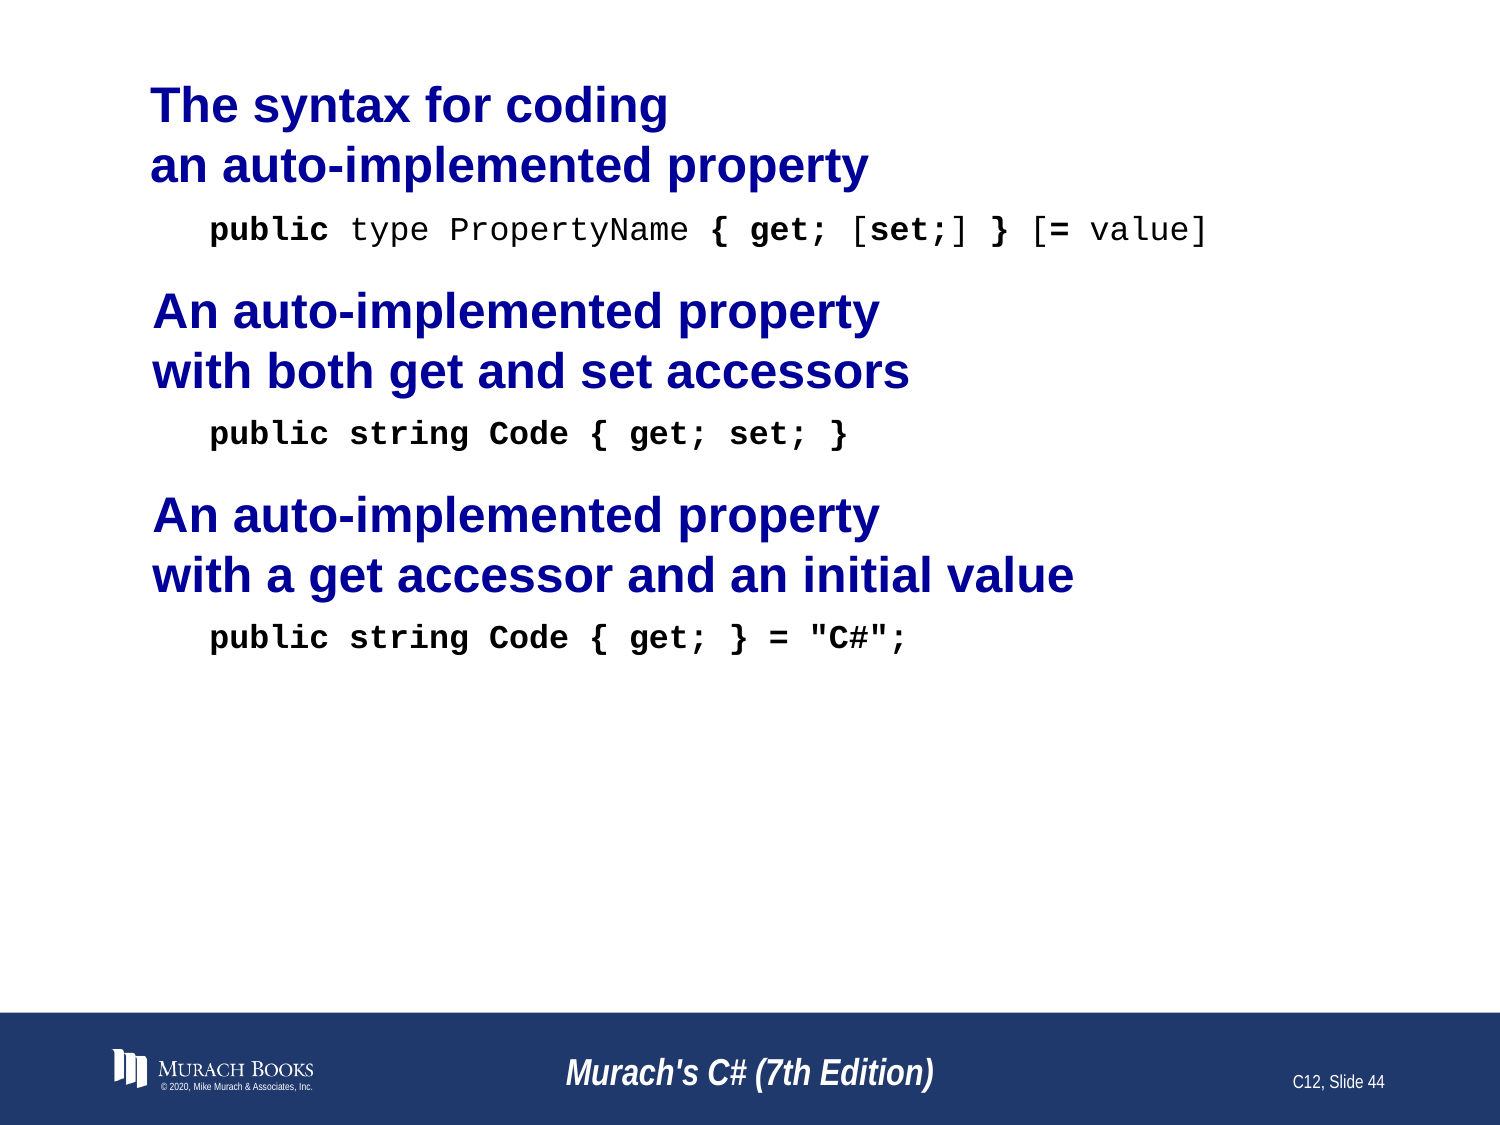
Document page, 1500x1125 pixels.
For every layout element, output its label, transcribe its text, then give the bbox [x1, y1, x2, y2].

title The syntax for coding an auto-implemented property [150, 72, 1350, 194]
slide_number C12, Slide 44 [1087, 1025, 1400, 1100]
list public type PropertyName { get; [set;] } [= value] An auto-implemented property with both get and set accessors public string Code { get; set; } An auto-implemented property with a get accessor and an initial value public string Code { get; } = "C#"; [137, 200, 1350, 1000]
footer © 2020, Mike Murach & Associates, Inc. [12, 1025, 463, 1100]
slide_number Murach's C# (7th Edition) [463, 1025, 1050, 1100]
